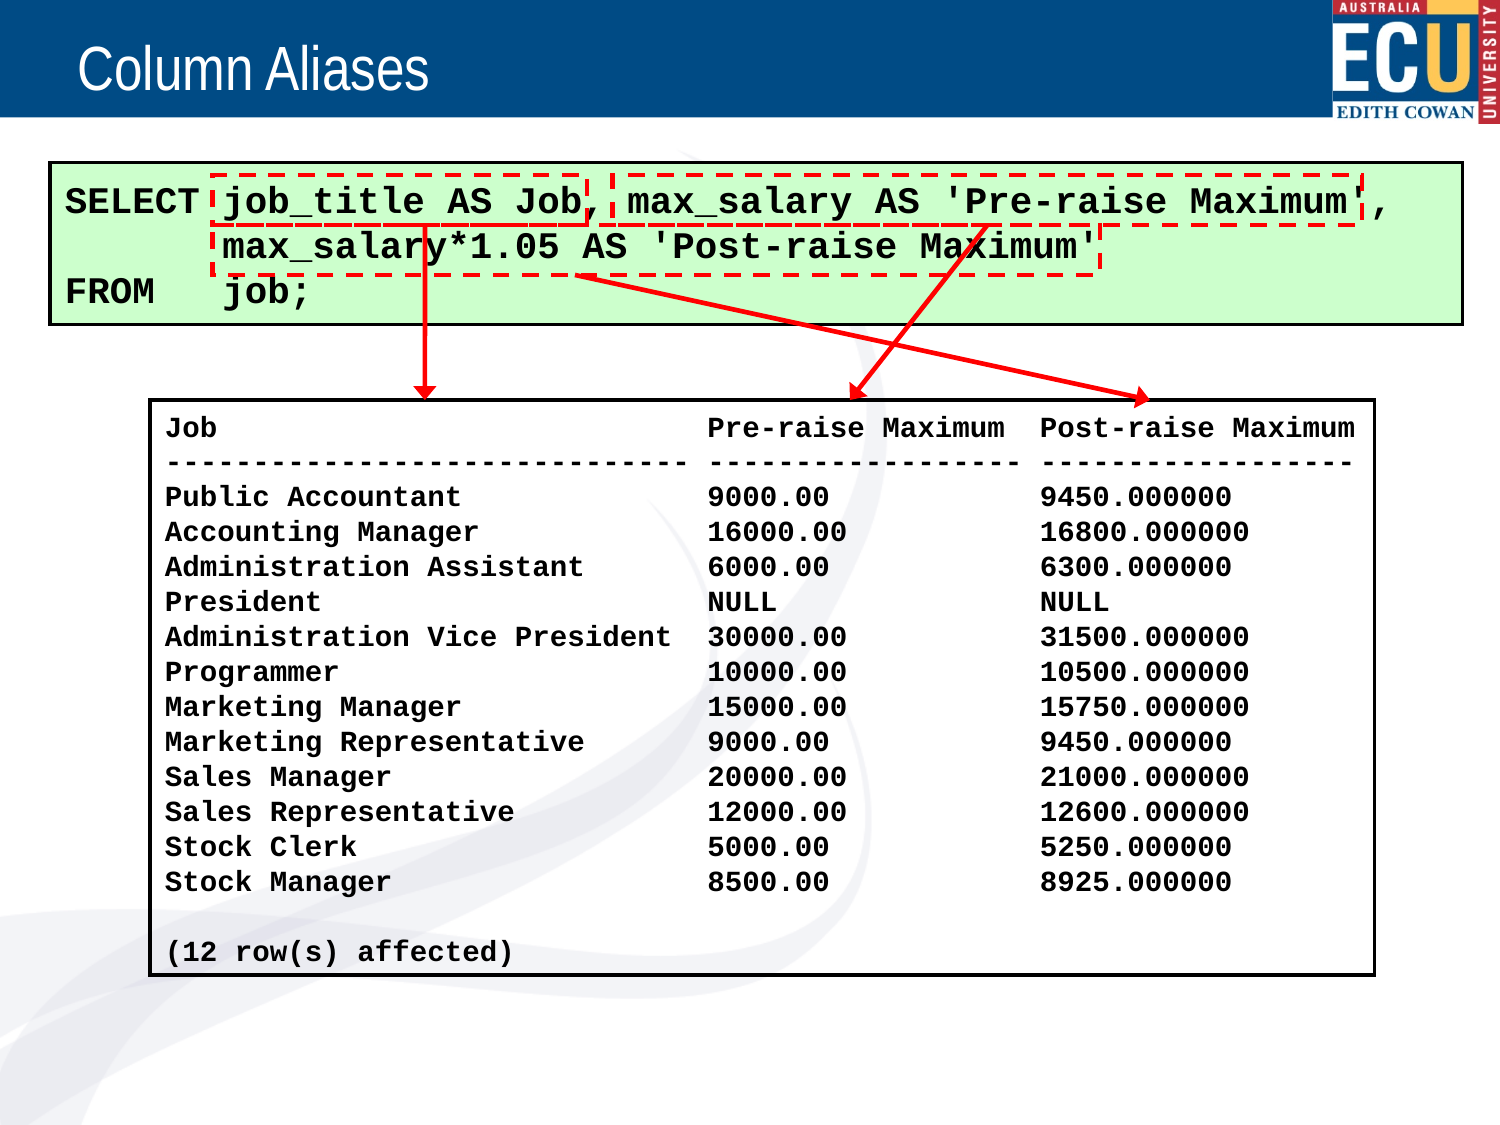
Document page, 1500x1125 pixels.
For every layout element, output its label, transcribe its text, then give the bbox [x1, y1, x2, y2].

text_box [212, 224, 1100, 275]
text_box SELECT job_title AS Job, max_salary AS 'Pre-raise Maximum', max_salary*1.05 AS 'Post-raise Maximum' FROM job; [49, 162, 1463, 325]
title Column Aliases [62, 0, 1326, 131]
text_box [574, 274, 1151, 401]
text_box [212, 174, 588, 224]
text_box [612, 174, 1363, 225]
text_box Job Pre-raise Maximum Post-raise Maximum ------------------------------ ------------------ ------------------ Public Accountant 9000.00 9450.000000 Accounting Manager 16000.00 16800.000000 Administration Assistant 6000.00 6300.000000 President NULL NULL Administration Vice President 30000.00 31500.000000 Programmer 10000.00 10500.000000 Marketing Manager 15000.00 15750.000000 Marketing Representative 9000.00 9450.000000 Sales Manager 20000.00 21000.000000 Sales Representative 12000.00 12600.000000 Stock Clerk 5000.00 5250.000000 Stock Manager 8500.00 8925.000000 (12 row(s) affected) [150, 399, 1375, 975]
picture [0, 127, 925, 1125]
picture [1333, 0, 1500, 124]
picture [427, 325, 574, 399]
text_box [830, 243, 1007, 273]
